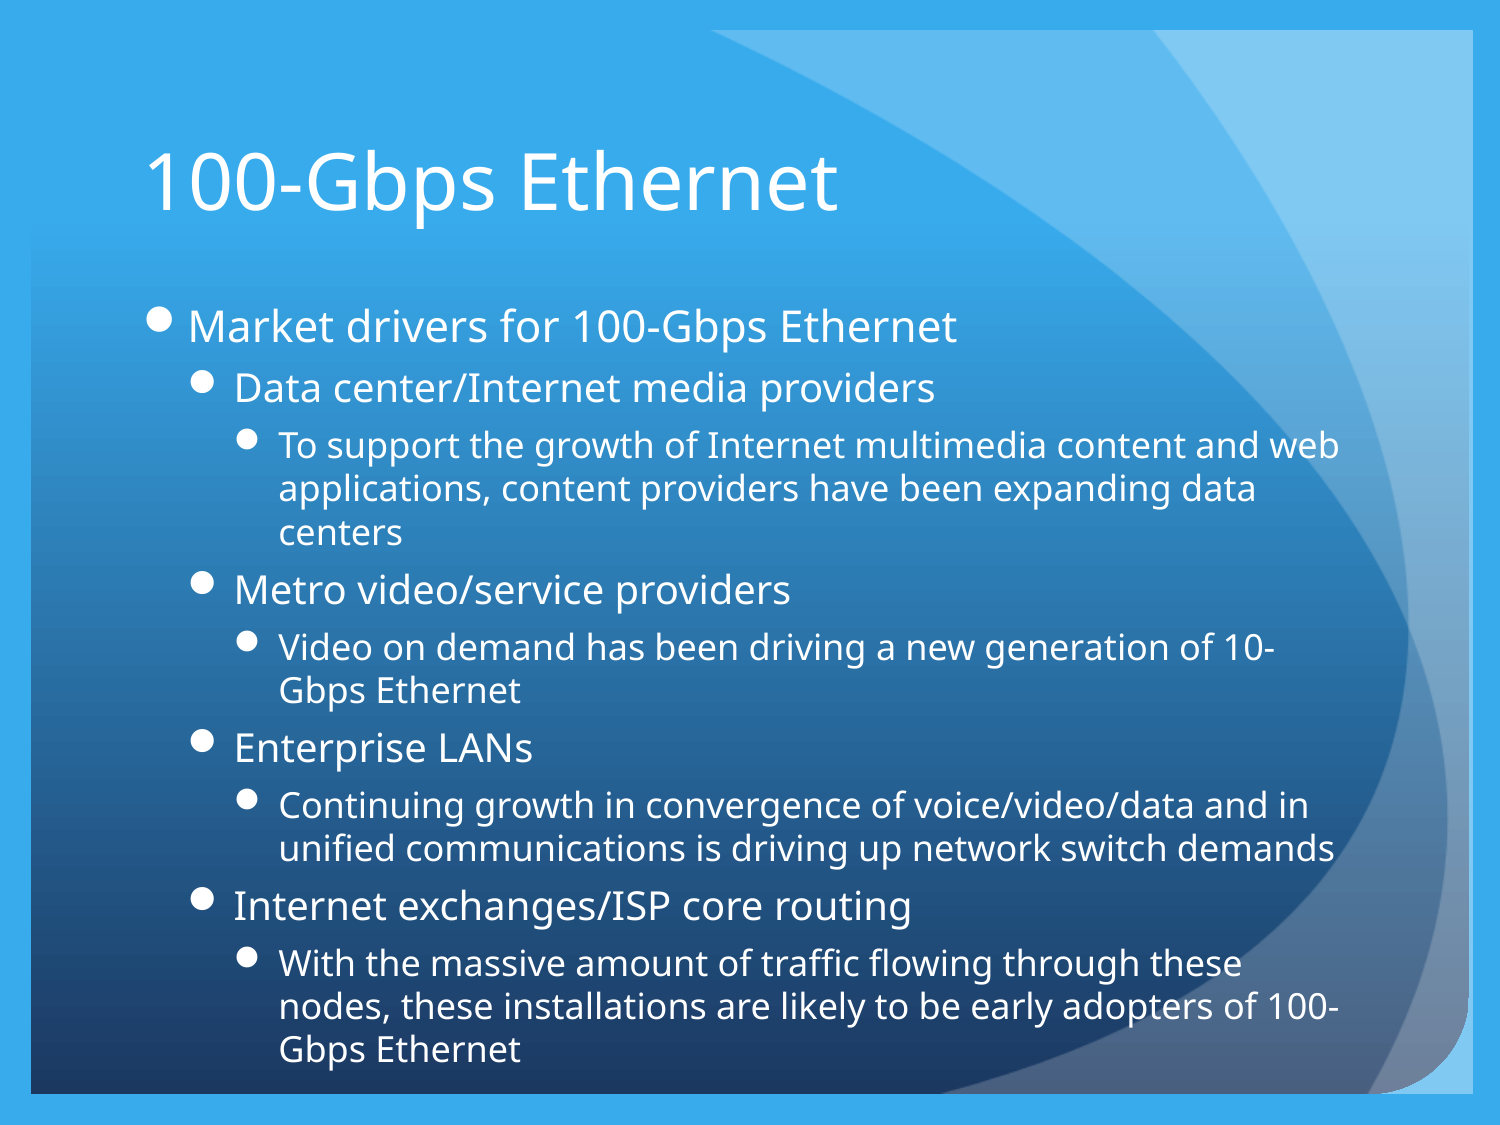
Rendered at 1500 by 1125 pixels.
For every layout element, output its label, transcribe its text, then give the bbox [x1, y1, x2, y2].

picture [24, 30, 1473, 1094]
list Market drivers for 100-Gbps Ethernet Data center/Internet media providers To support the growth of Internet multimedia content and web applications, content providers have been expanding data centers Metro video/service providers Video on demand has been driving a new generation of 10-Gbps Ethernet Enterprise LANs Continuing growth in convergence of voice/video/data and in unified communications is driving up network switch demands Internet exchanges/ISP core routing With the massive amount of traffic flowing through these nodes, these installations are likely to be early adopters of 100-Gbps Ethernet [127, 290, 1372, 1089]
title 100-Gbps Ethernet [127, 62, 1372, 234]
